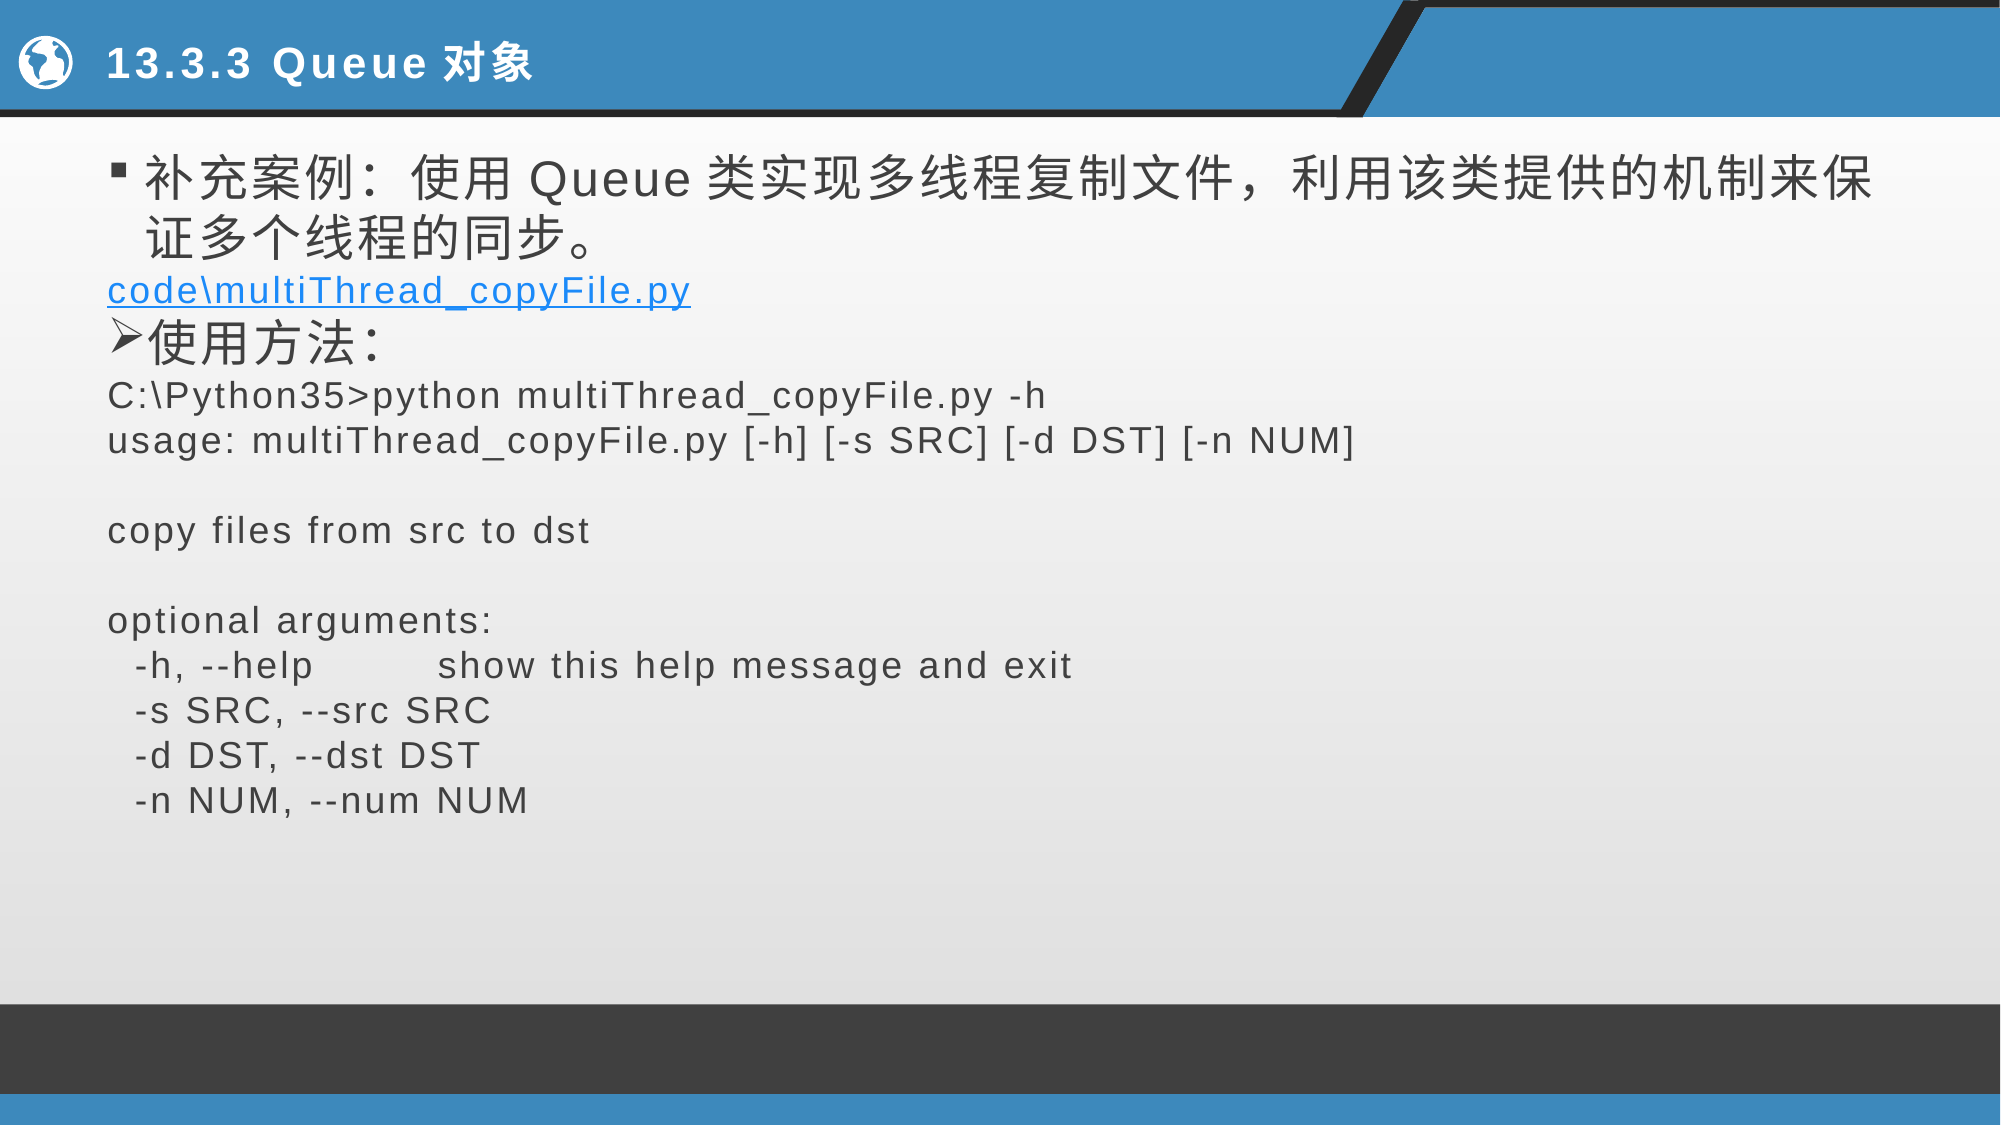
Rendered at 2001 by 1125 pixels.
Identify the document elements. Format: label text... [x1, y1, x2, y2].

list 补充案例：使用Queue类实现多线程复制文件，利用该类提供的机制来保证多个线程的同步。 code\multiThread_copyFile.py 使用方法： C:\Python35>python multiThread_copyFile.py -h usage: multiThread_copyFile.py [-h] [-s SRC] [-d DST] [-n NUM] copy files from src to dst optional arguments: -h, --help show this help message and exit -s SRC, --src SRC -d DST, --dst DST -n NUM, --num NUM [90, 146, 1921, 976]
title 13.3.3 Queue对象 [90, 26, 977, 230]
